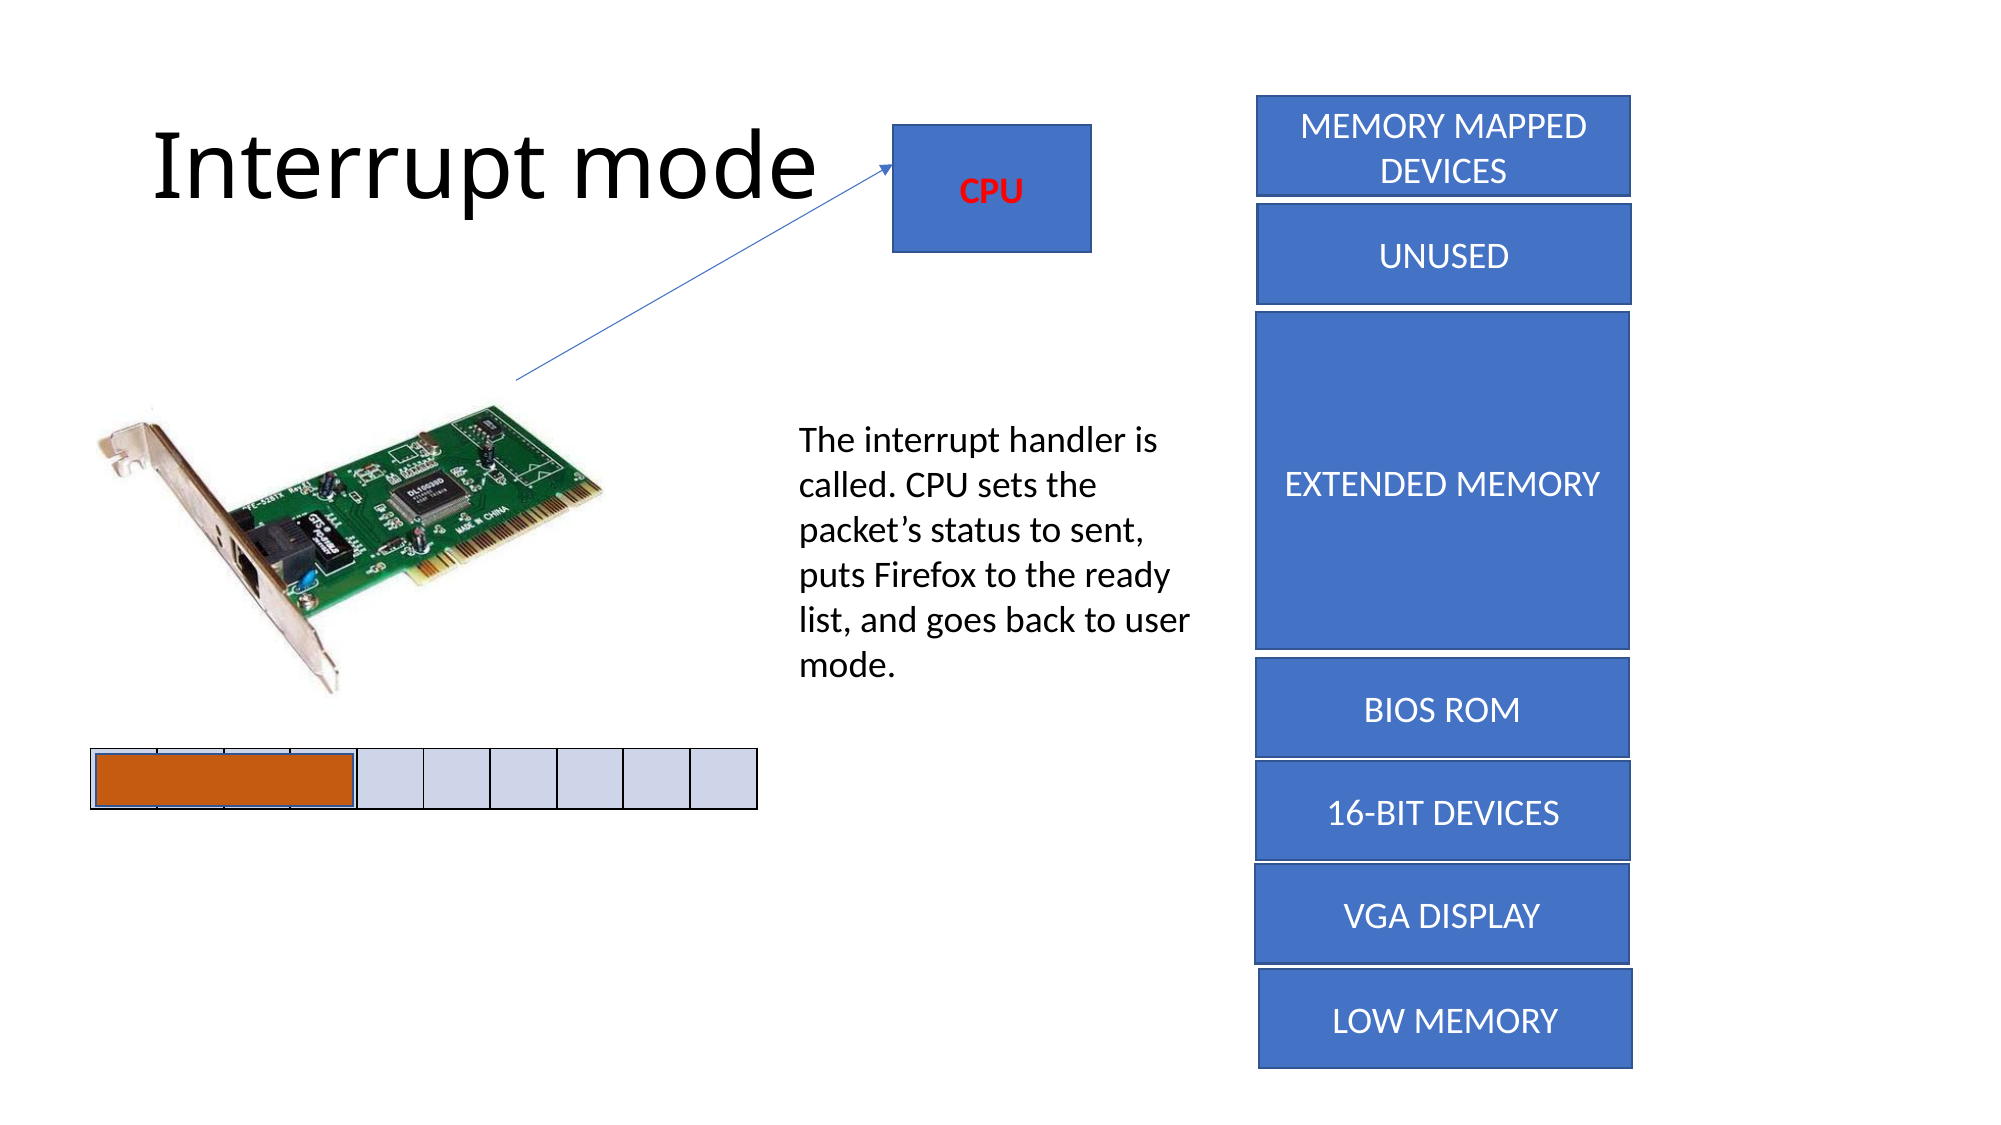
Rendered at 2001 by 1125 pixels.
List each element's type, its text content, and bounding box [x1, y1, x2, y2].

table_header [606, 749, 622, 808]
table_header [691, 749, 756, 808]
text_box CPU [892, 124, 1092, 253]
text_box UNUSED [1256, 203, 1632, 305]
text_box LOW MEMORY [1258, 968, 1633, 1069]
text_box The interrupt handler is called. CPU sets the packet’s status to sent, puts Firefox to the ready list, and goes back to user mode. [783, 407, 1233, 693]
title Interrupt mode [137, 59, 1863, 278]
text_box EXTENDED MEMORY [1255, 311, 1630, 650]
text_box MEMORY MAPPED DEVICES [1256, 95, 1631, 197]
text_box BIOS ROM [1255, 657, 1630, 758]
table_header [91, 749, 96, 808]
text_box 16-BIT DEVICES [1255, 760, 1631, 861]
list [96, 299, 606, 809]
table_header [624, 749, 689, 808]
text_box VGA DISPLAY [1254, 863, 1630, 965]
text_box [515, 164, 893, 381]
